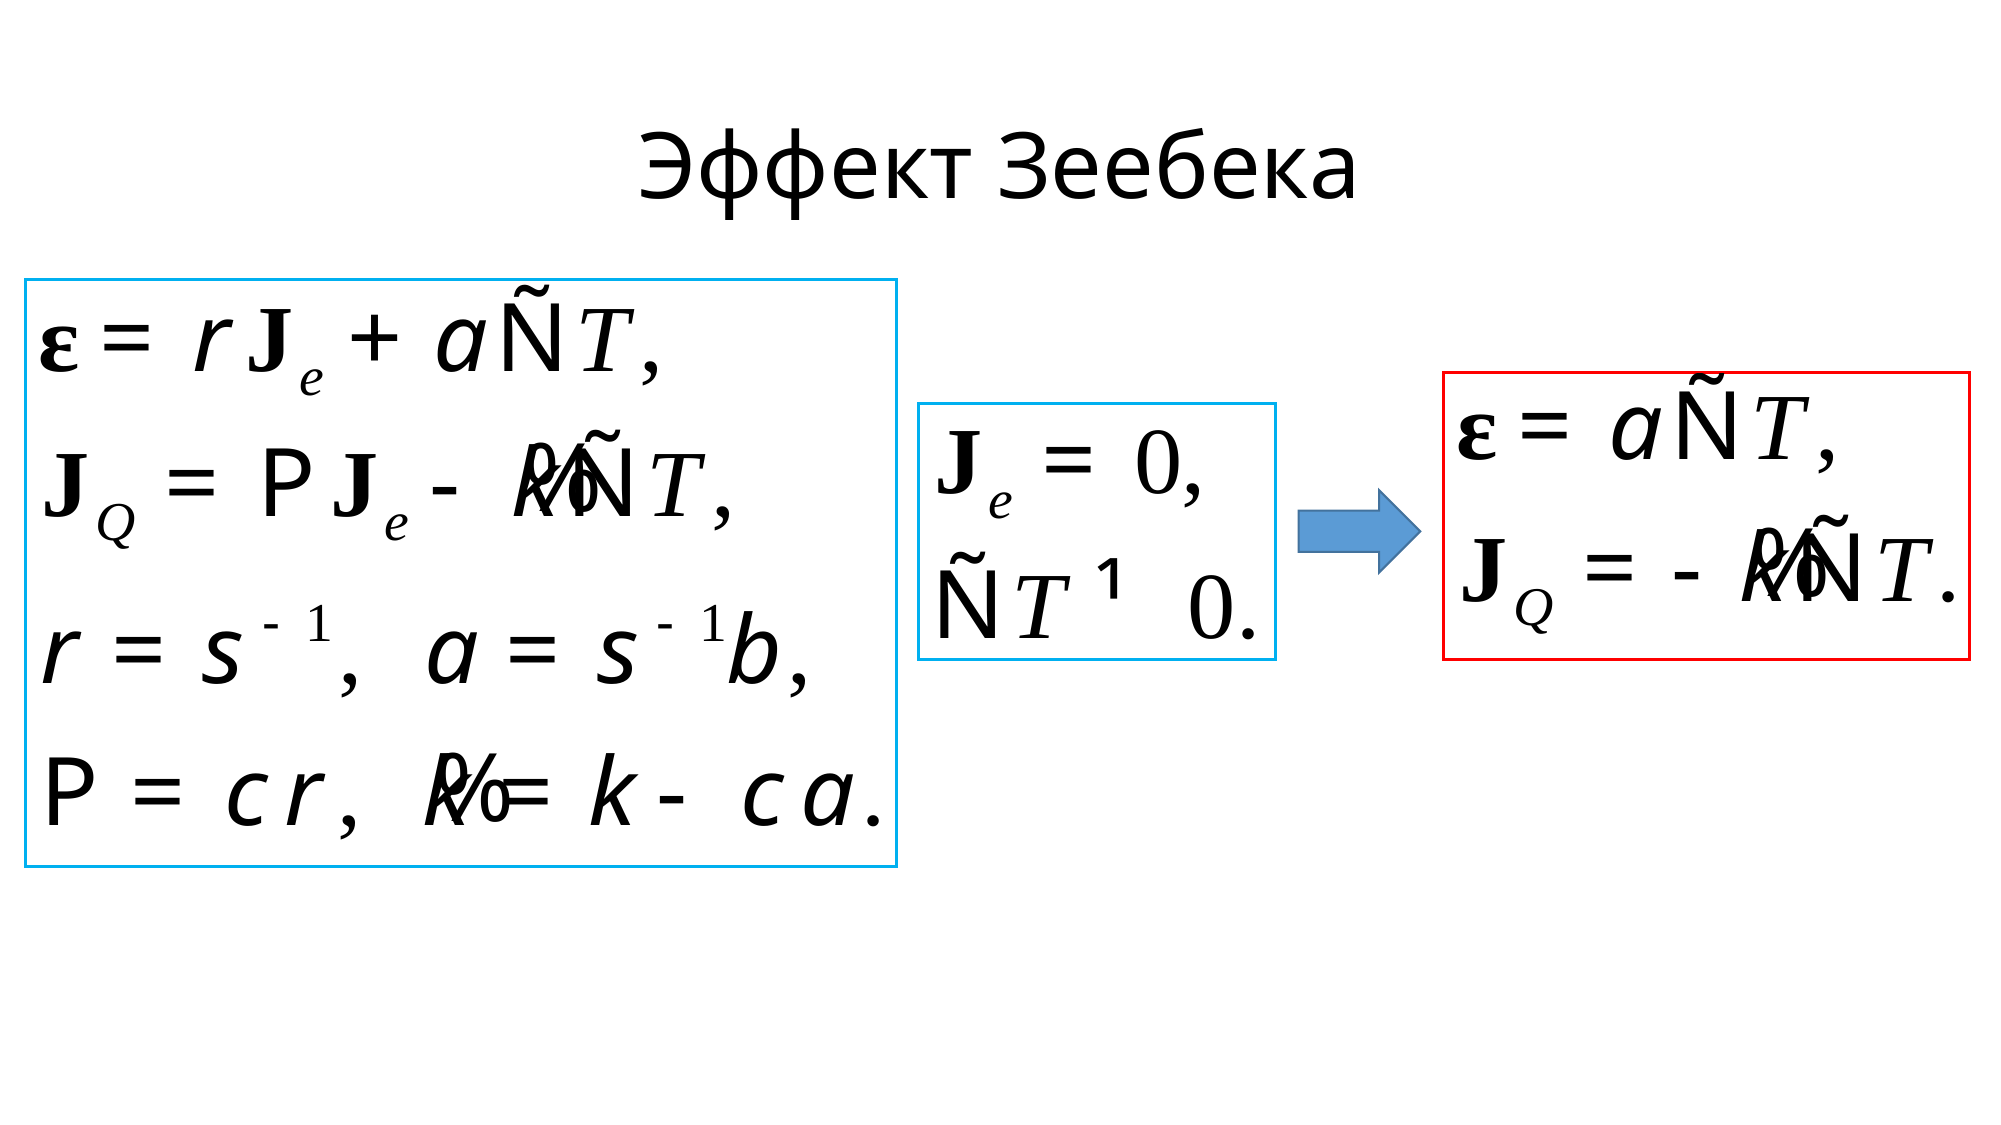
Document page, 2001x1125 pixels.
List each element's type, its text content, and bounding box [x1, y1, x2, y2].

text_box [27, 280, 896, 865]
title Эффект Зеебека [137, 59, 1863, 278]
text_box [920, 405, 1274, 658]
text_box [1445, 373, 1968, 658]
text_box [1297, 487, 1422, 576]
